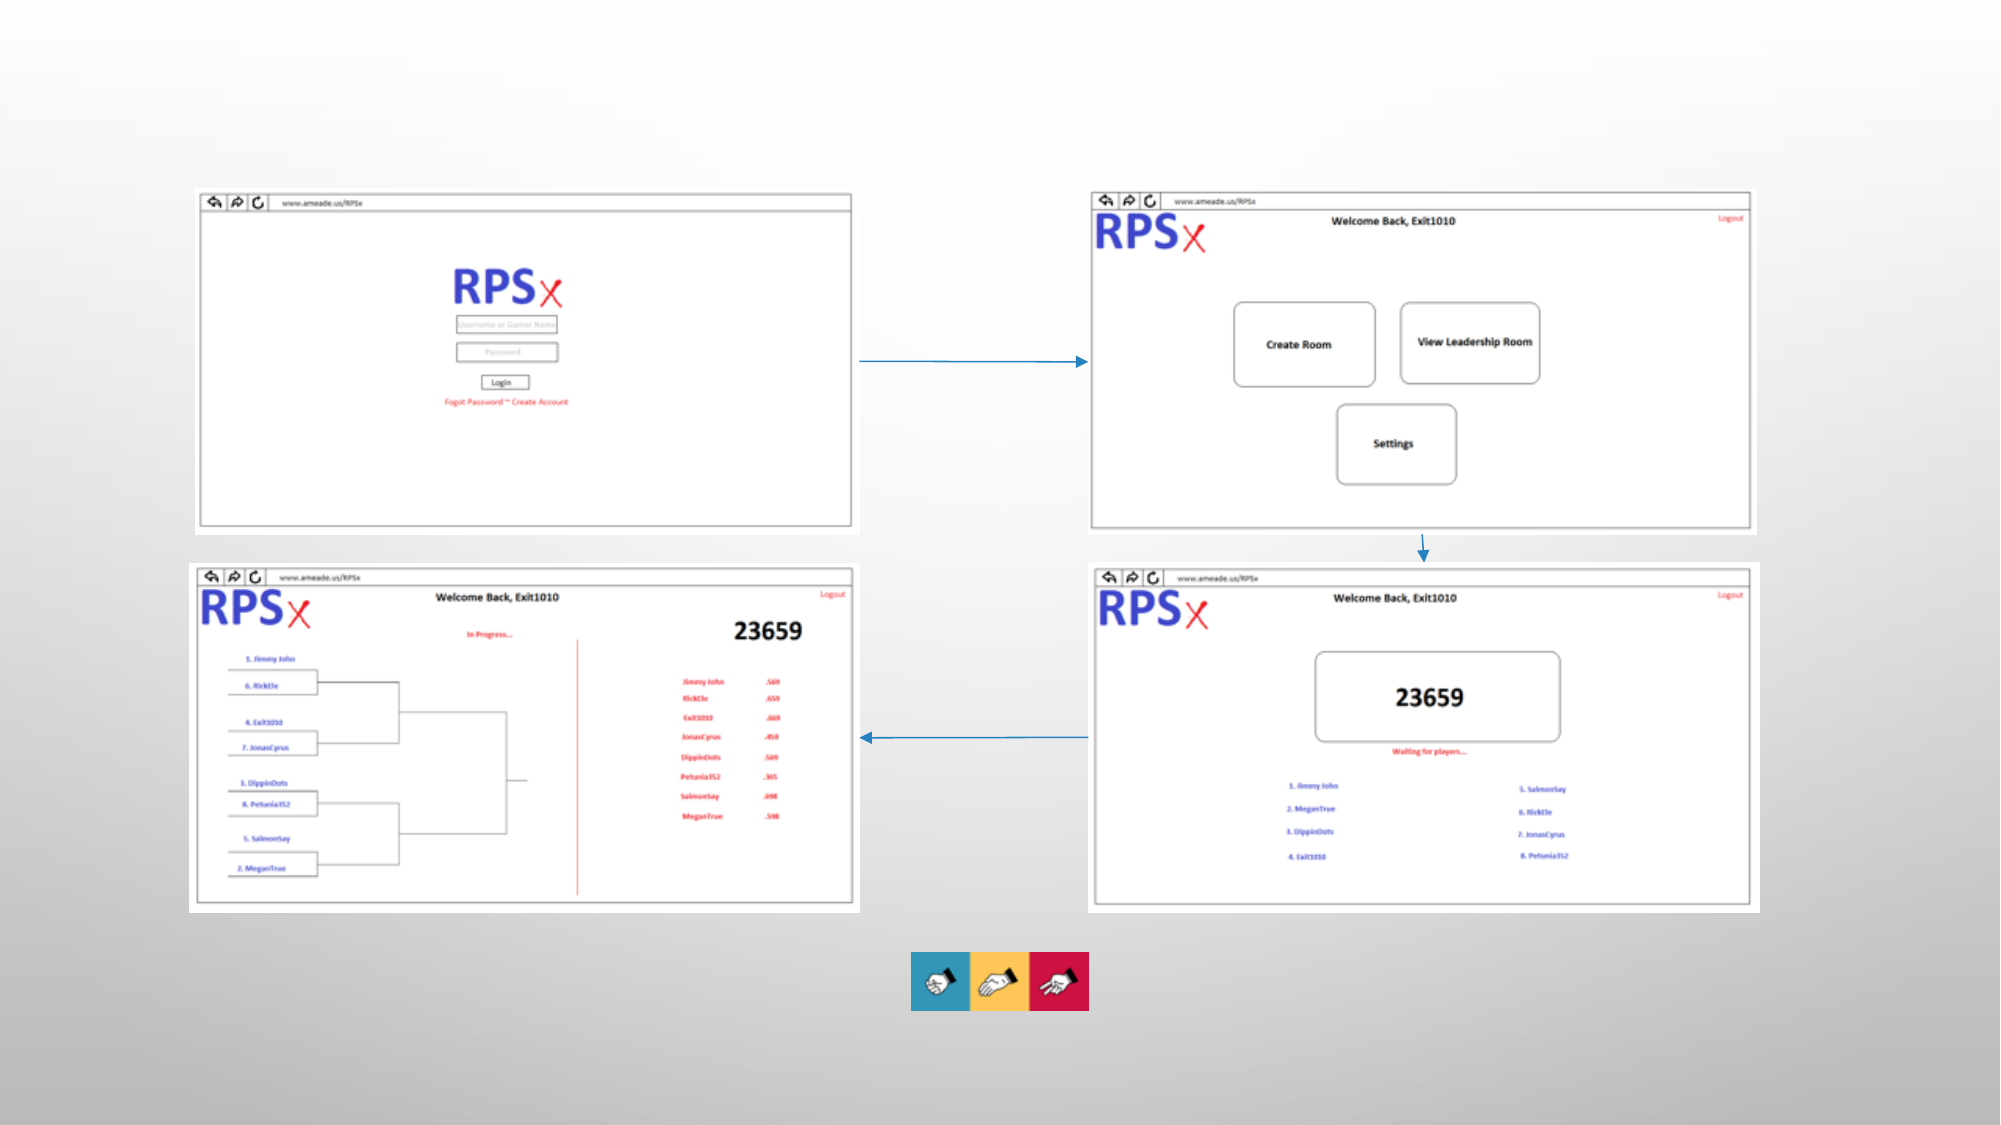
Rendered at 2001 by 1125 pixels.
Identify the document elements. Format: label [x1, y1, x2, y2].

text_box [1421, 534, 1425, 563]
picture [0, 0, 2000, 1125]
